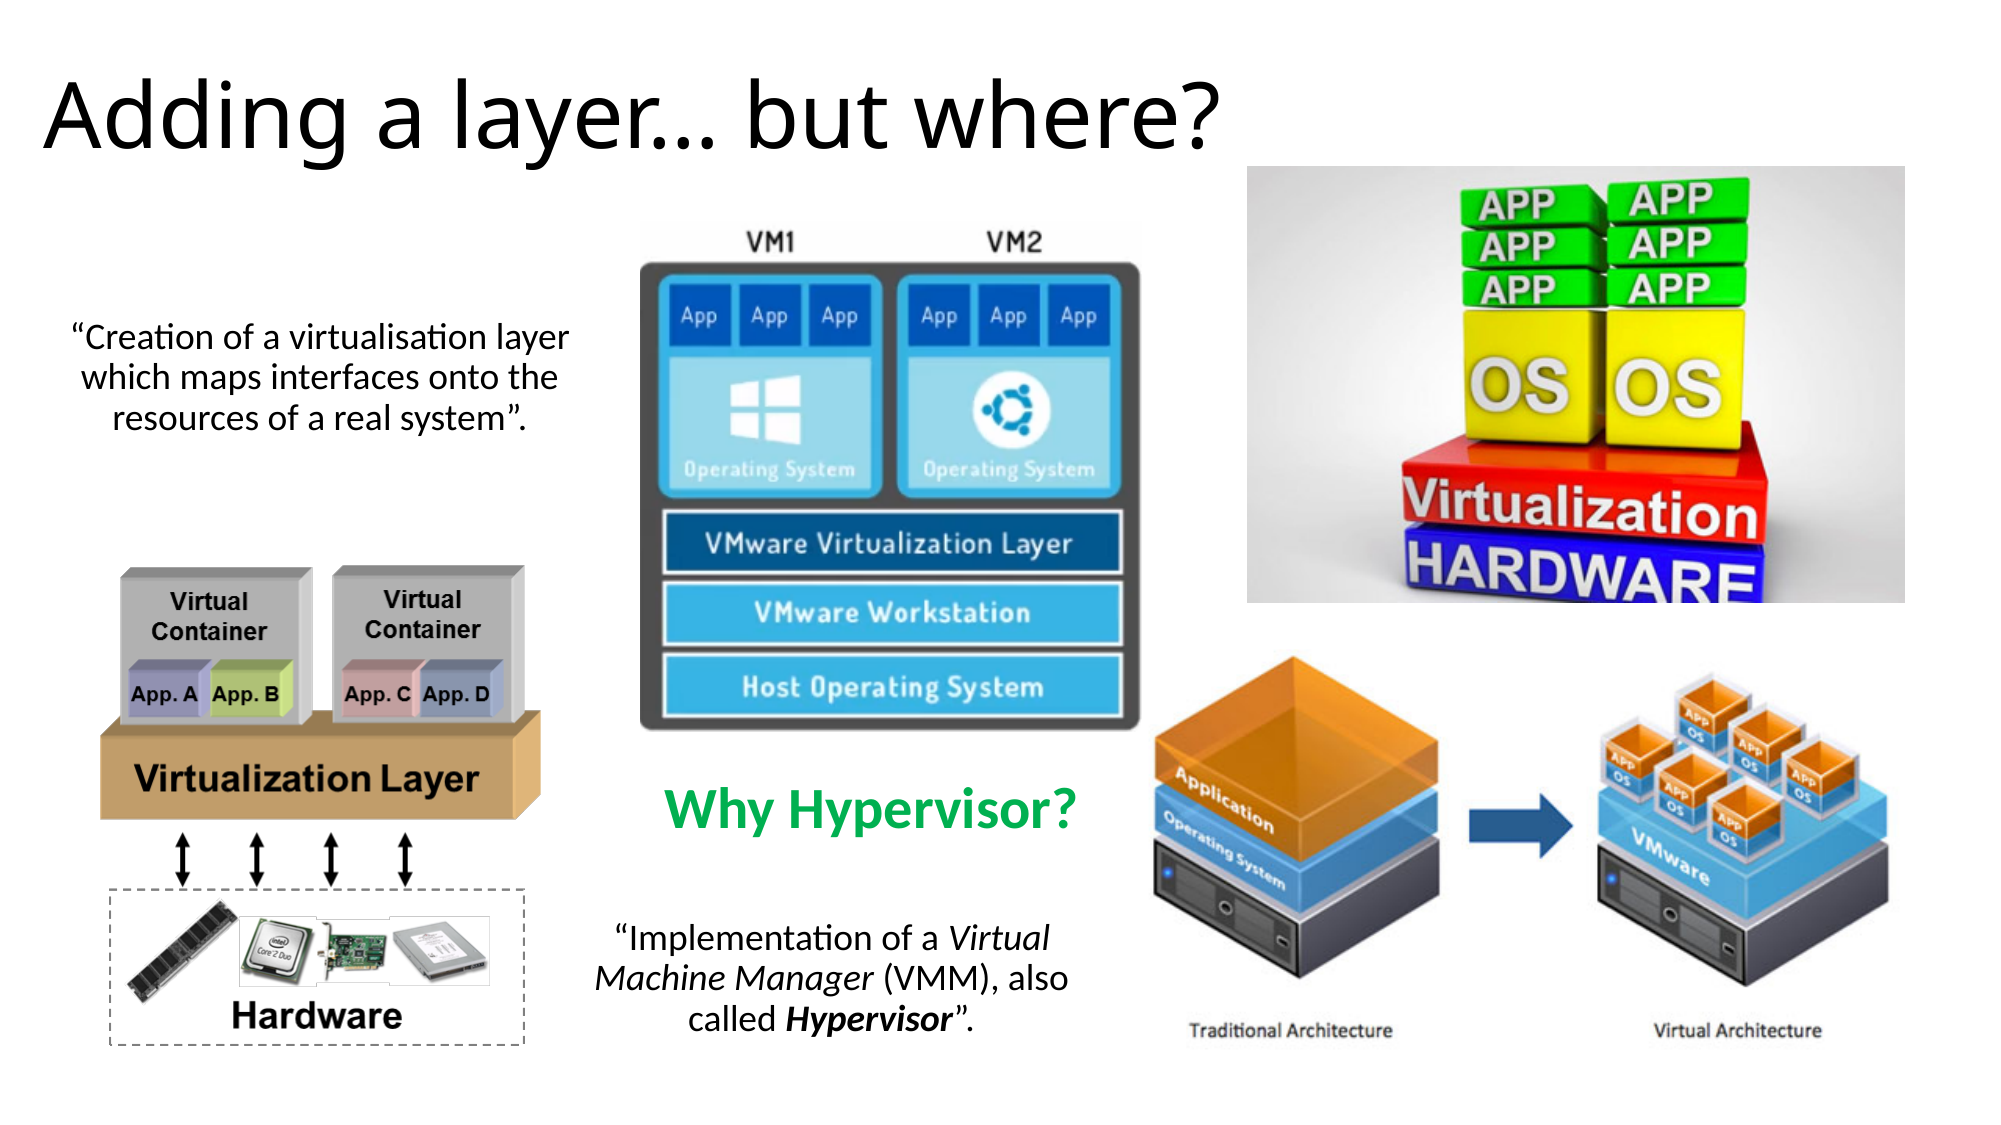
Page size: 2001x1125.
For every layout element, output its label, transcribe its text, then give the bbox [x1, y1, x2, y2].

picture [97, 562, 543, 1061]
picture [1247, 166, 1905, 603]
text_box Why Hypervisor? [650, 762, 1049, 848]
picture [640, 221, 1987, 1081]
list “Creation of a virtualisation layer which maps interfaces onto the resources of a real system”. [36, 309, 604, 458]
text_box “Implementation of a Virtual Machine Manager (VMM), also called Hypervisor”. [547, 910, 1049, 1059]
title Adding a layer… but where? [28, 10, 1754, 228]
